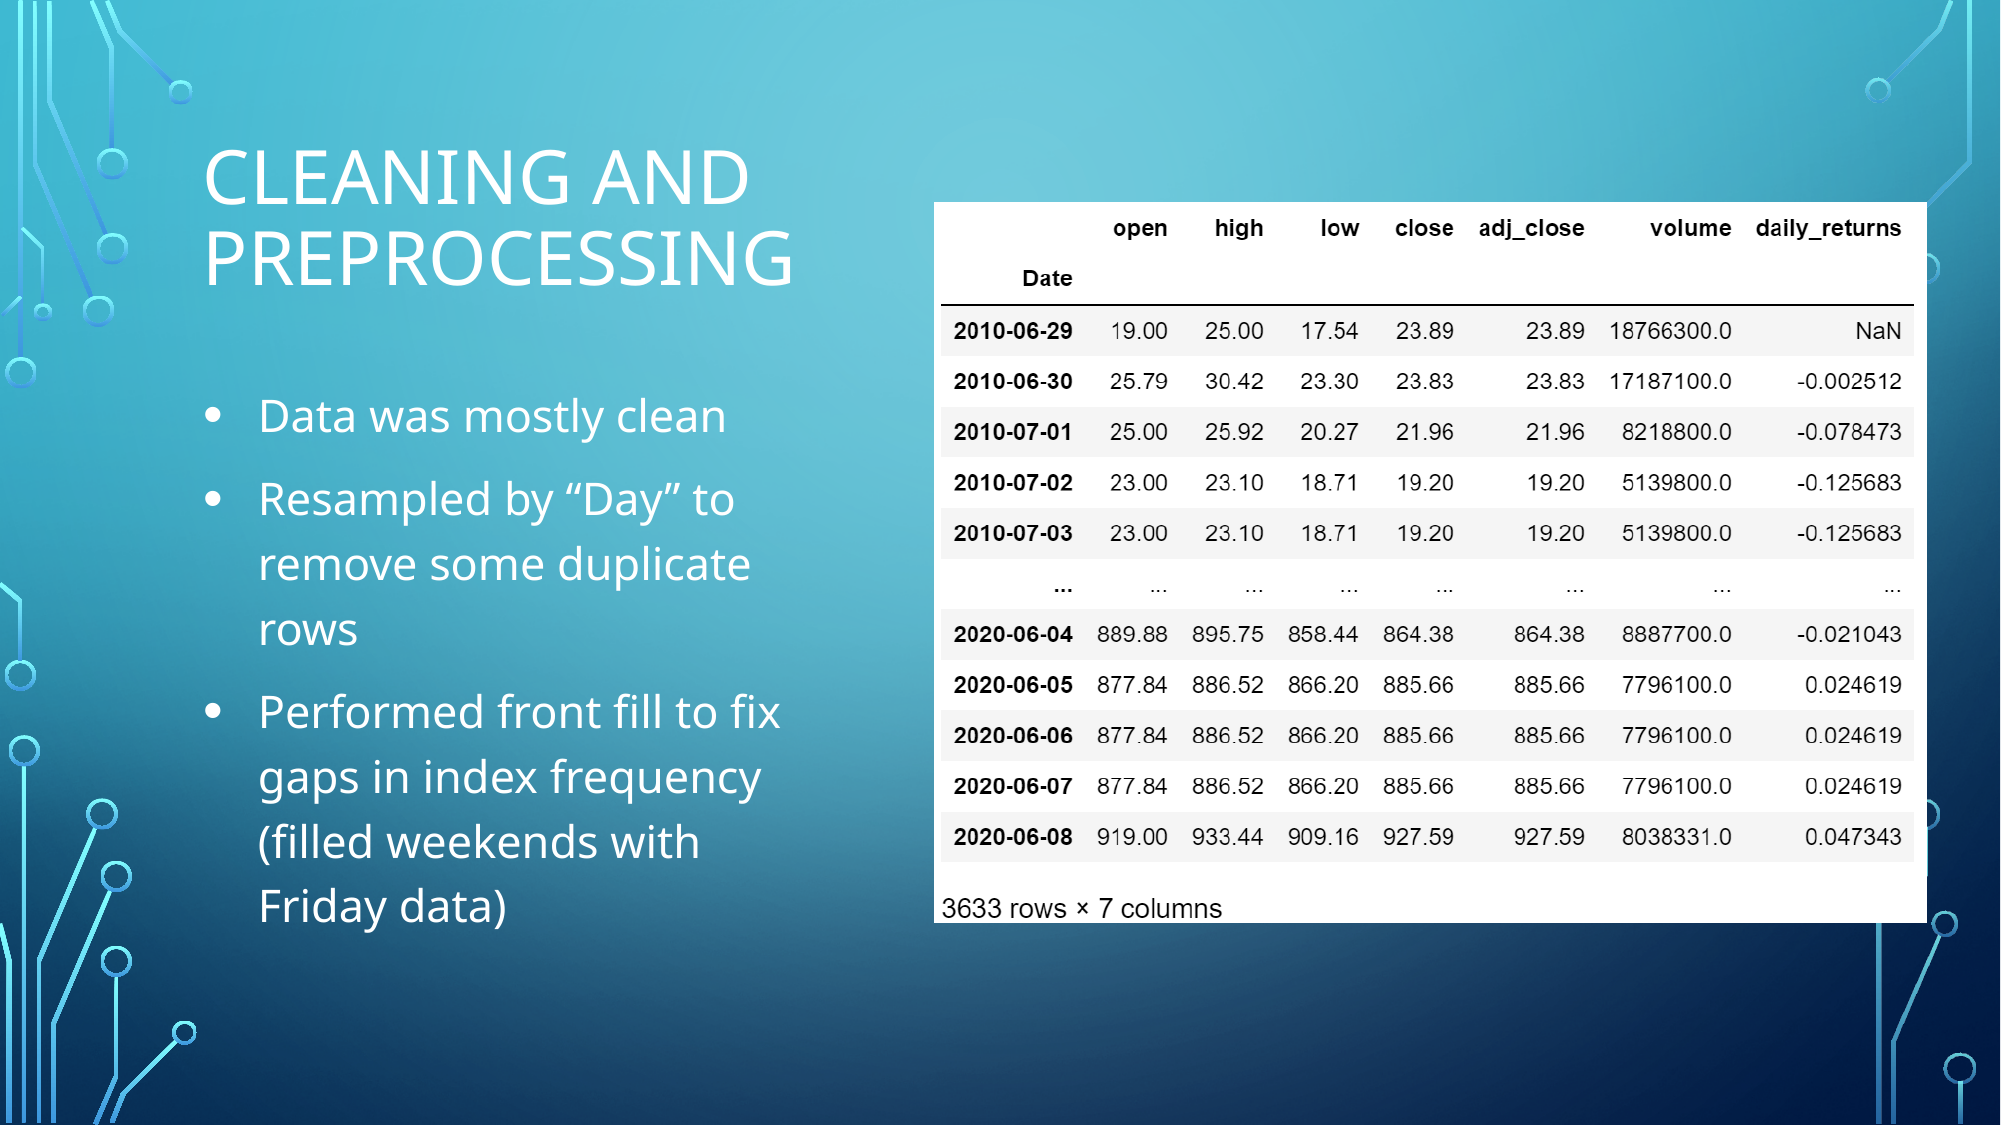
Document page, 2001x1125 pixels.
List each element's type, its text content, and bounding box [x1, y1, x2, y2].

list Data was mostly clean Resampled by “Day” to remove some duplicate rows Performed front fill to fix gaps in index frequency (filled weekends with Friday data) [188, 369, 821, 950]
title Cleaning and preprocessing [187, 40, 821, 310]
picture [933, 201, 1927, 924]
